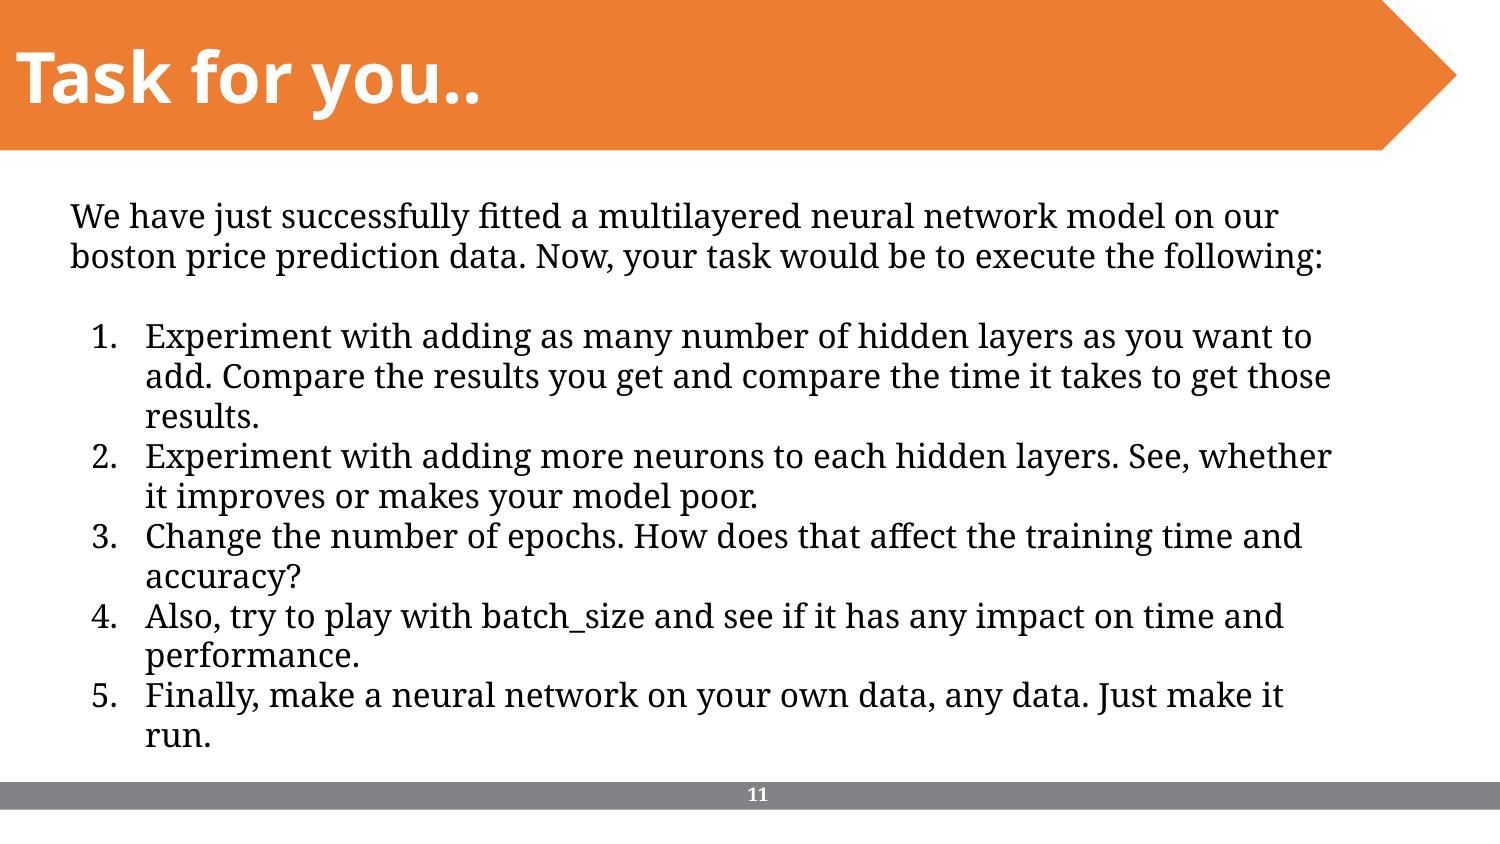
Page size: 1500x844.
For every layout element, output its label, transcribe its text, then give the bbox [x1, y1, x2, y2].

text_box Task for you.. [0, 0, 1457, 151]
text_box We have just successfully fitted a multilayered neural network model on our boston price prediction data. Now, your task would be to execute the following: Experiment with adding as many number of hidden layers as you want to add. Compare the results you get and compare the time it takes to get those results. Experiment with adding more neurons to each hidden layers. See, whether it improves or makes your model poor. Change the number of epochs. How does that affect the training time and accuracy? Also, try to play with batch_size and see if it has any impact on time and performance. Finally, make a neural network on your own data, any data. Just make it run. [55, 180, 1370, 716]
slide_number ‹#› [716, 770, 784, 821]
